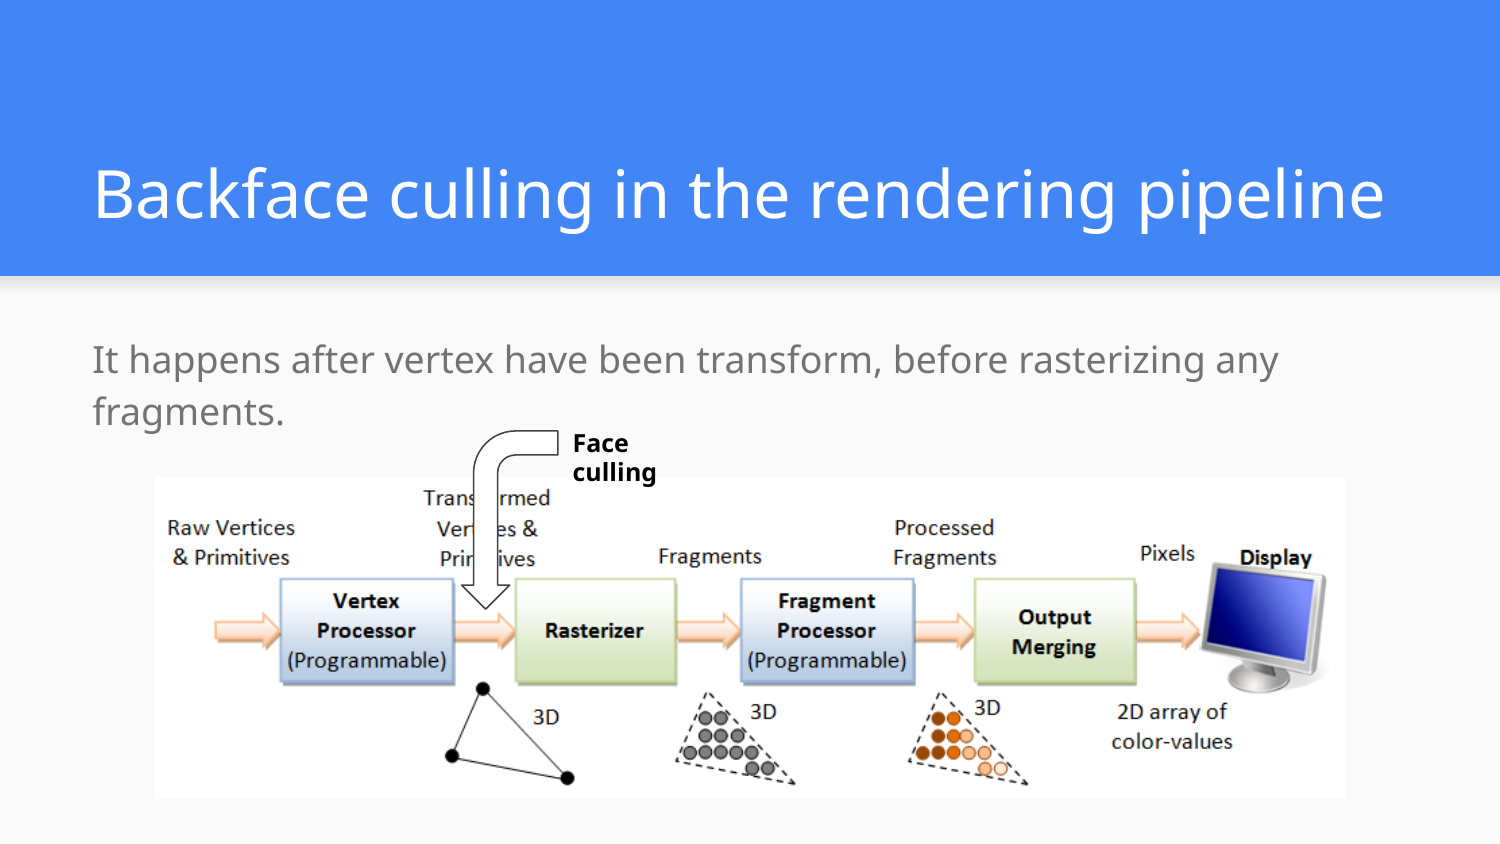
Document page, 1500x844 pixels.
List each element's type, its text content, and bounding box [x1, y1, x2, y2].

title Backface culling in the rendering pipeline [77, 121, 1427, 248]
text_box Face culling [557, 412, 735, 475]
picture [154, 477, 1346, 799]
text_box [473, 430, 557, 475]
list It happens after vertex have been transform, before rasterizing any fragments. [77, 314, 1427, 760]
